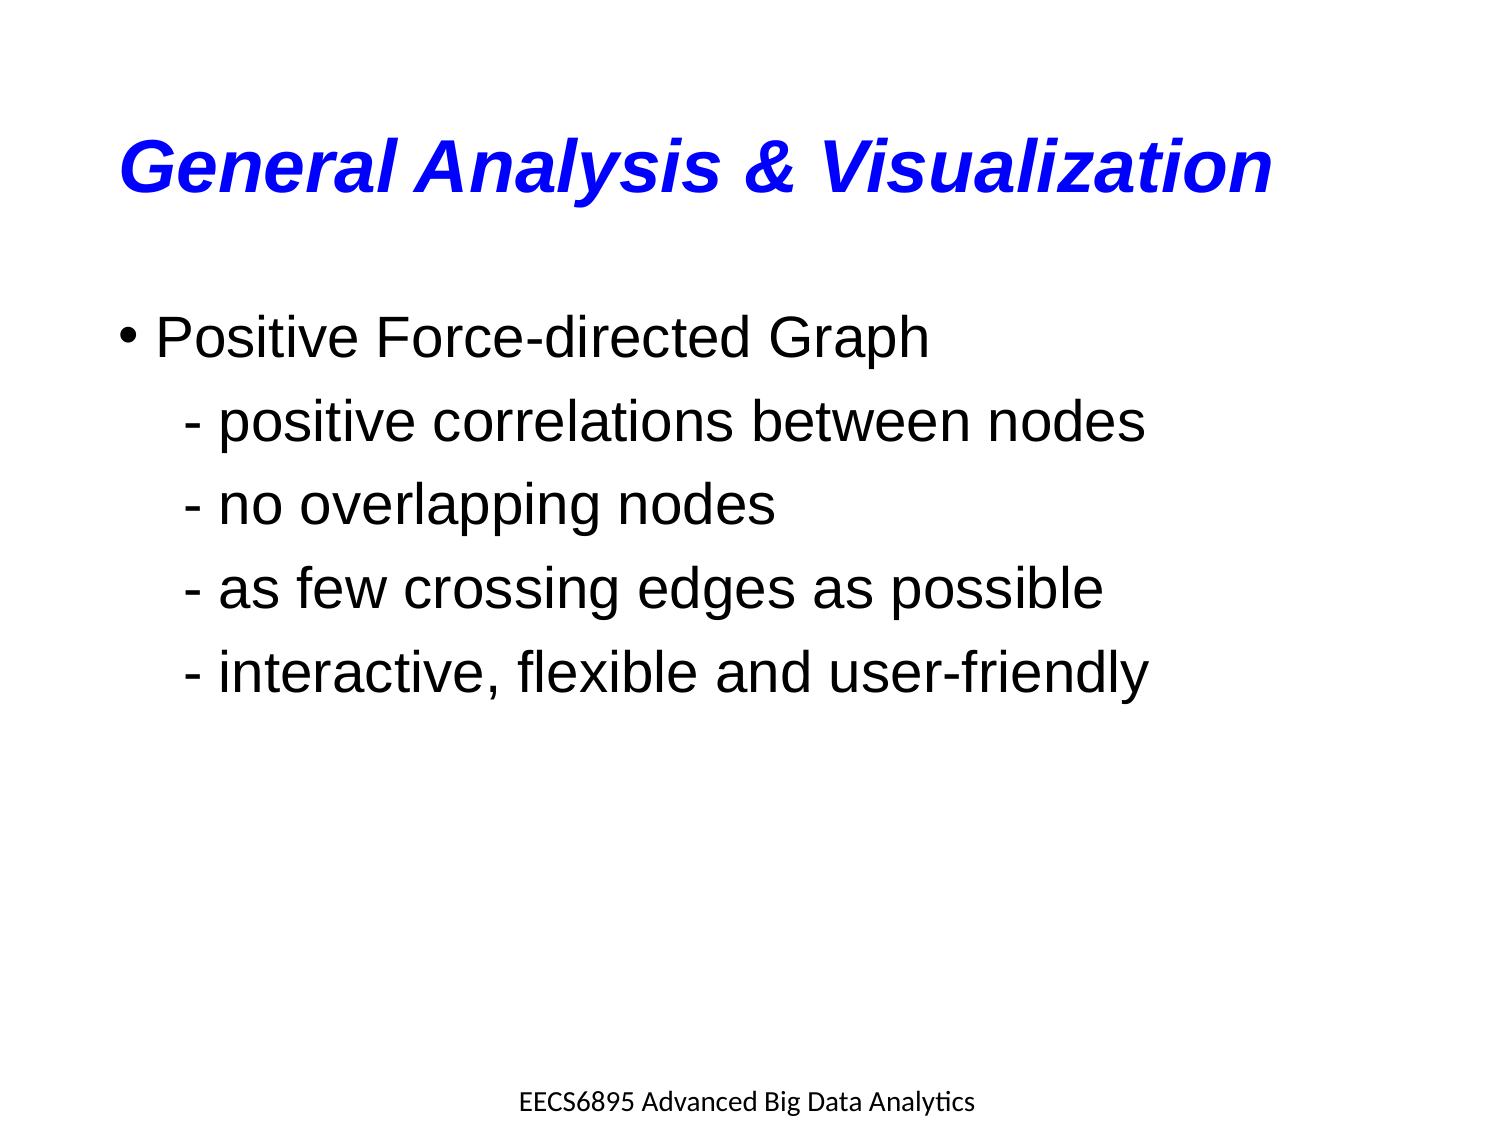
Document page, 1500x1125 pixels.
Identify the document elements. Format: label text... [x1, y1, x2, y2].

list Positive Force-directed Graph - positive correlations between nodes - no overlapping nodes - as few crossing edges as possible - interactive, flexible and user-friendly [103, 299, 1397, 1014]
title General Analysis & Visualization [103, 59, 1397, 278]
text_box EECS6895 Advanced Big Data Analytics [504, 1074, 995, 1125]
